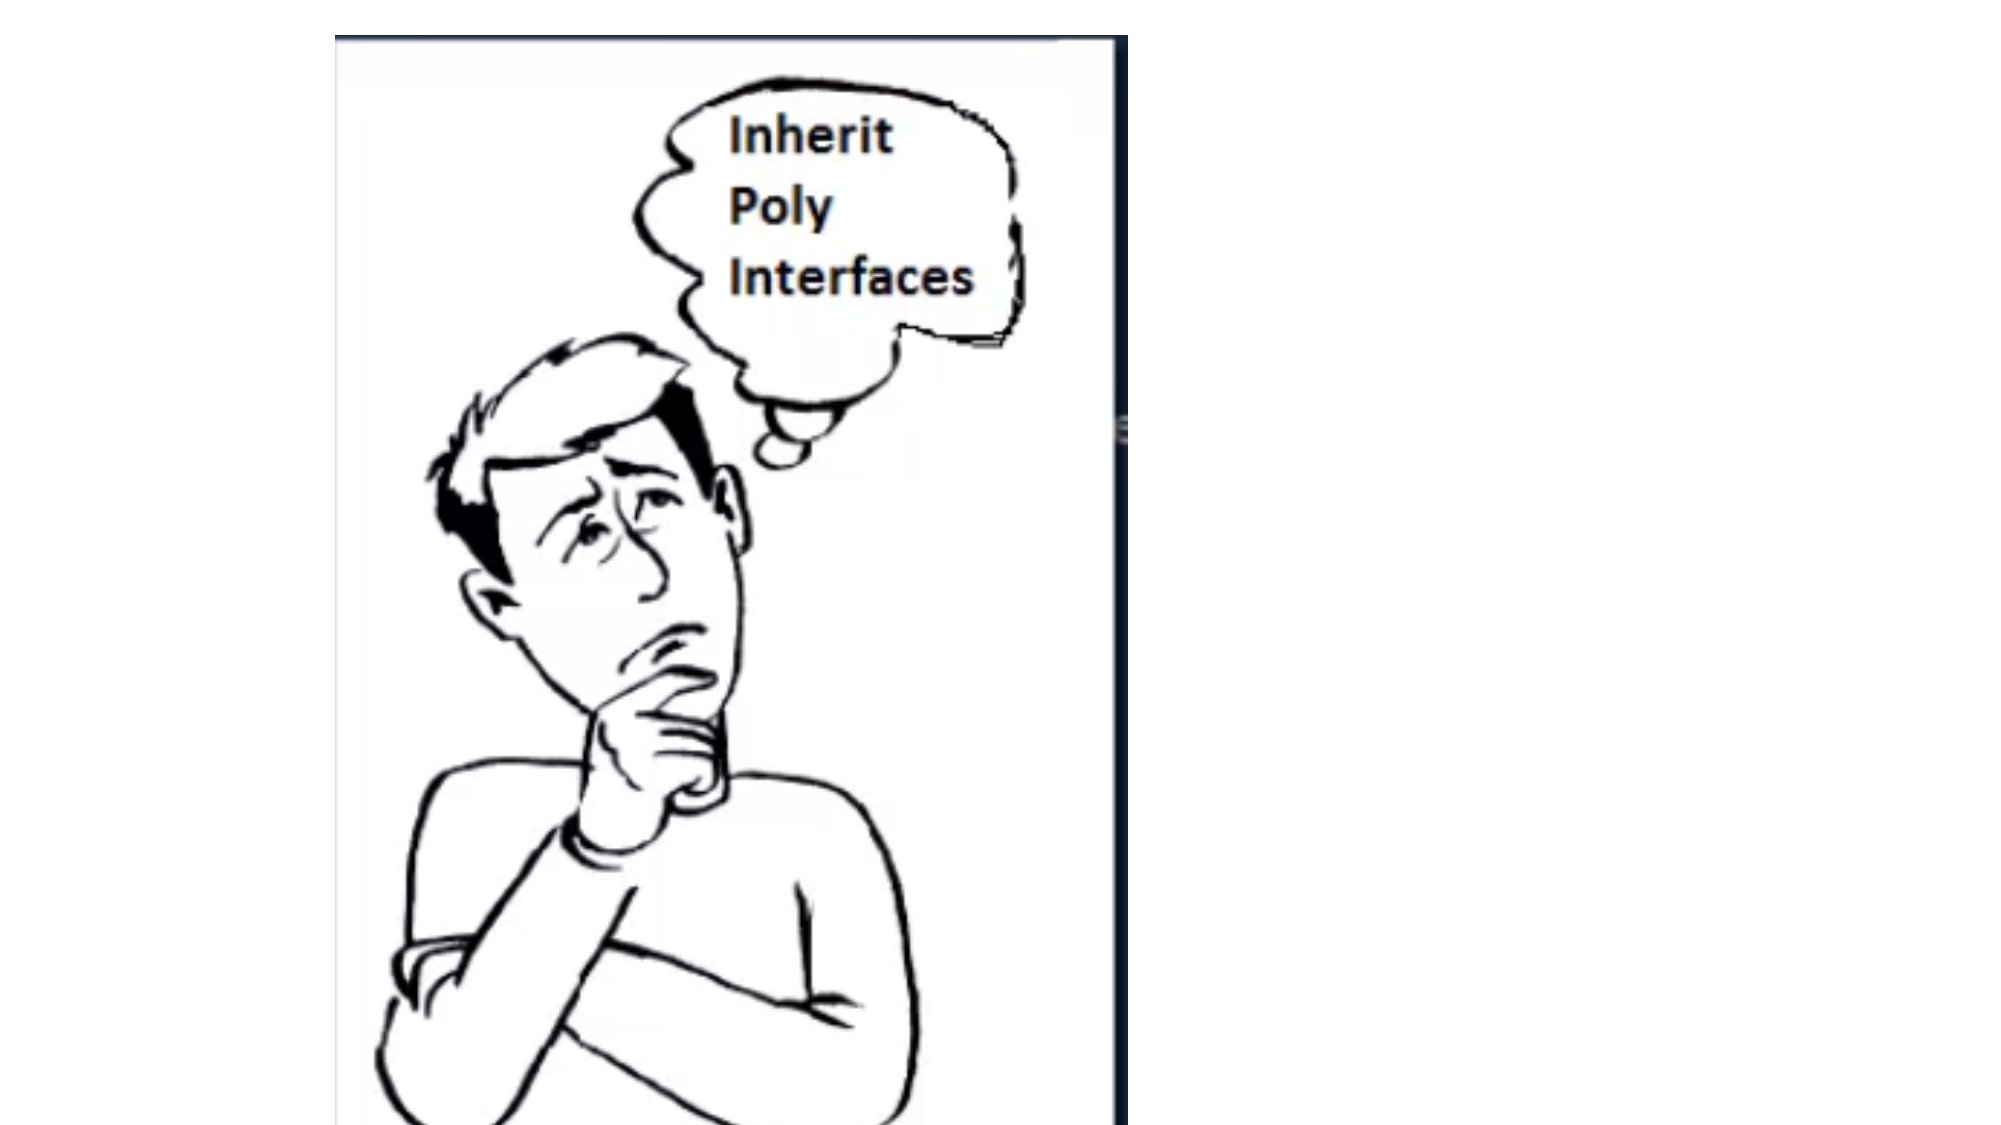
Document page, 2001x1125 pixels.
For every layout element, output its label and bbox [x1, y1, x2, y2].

list [335, 35, 1128, 1125]
